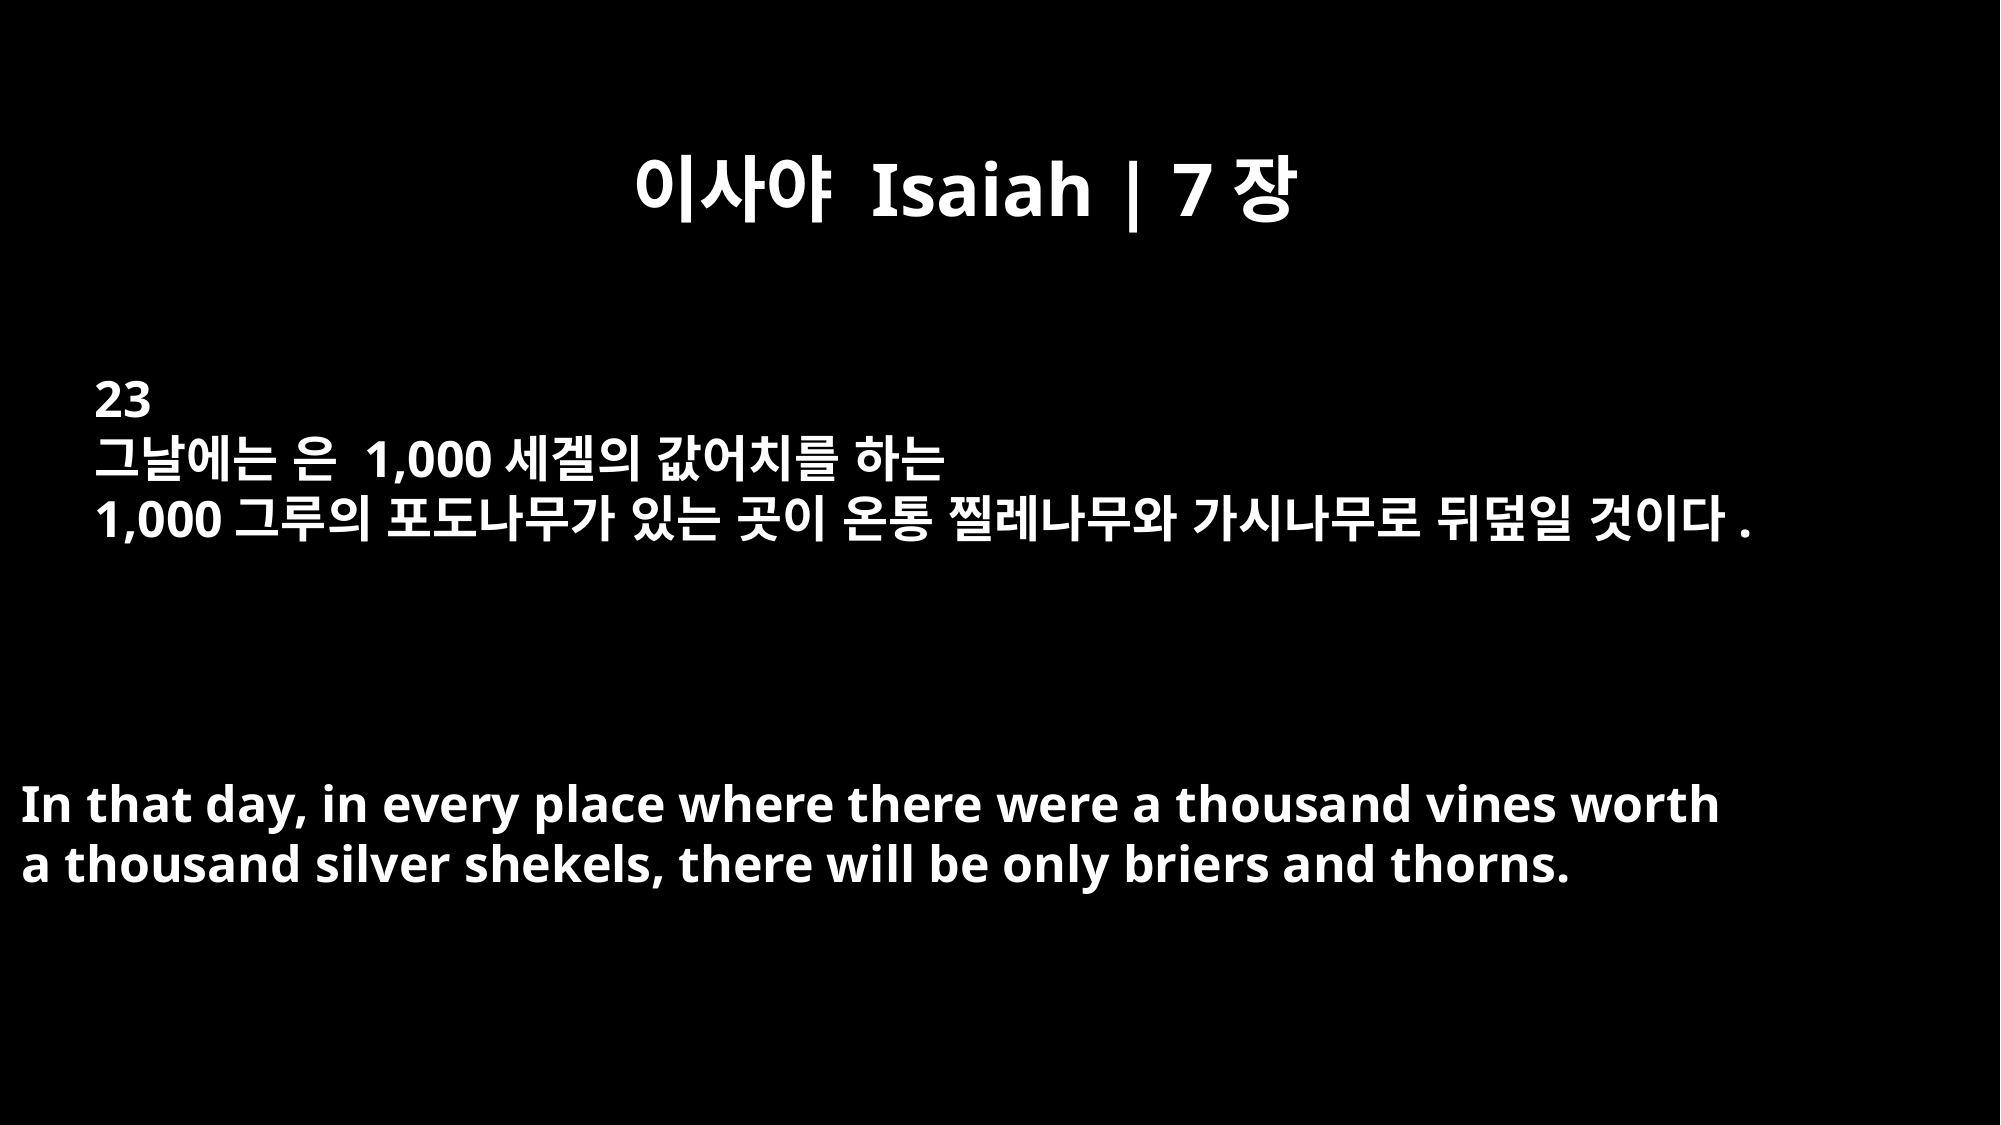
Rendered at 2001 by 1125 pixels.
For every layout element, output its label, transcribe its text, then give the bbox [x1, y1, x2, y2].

text_box 이사야 Isaiah | 7장 [617, 136, 1315, 239]
text_box 23 그날에는 은 1,000세겔의 값어치를 하는 1,000그루의 포도나무가 있는 곳이 온통 찔레나무와 가시나무로 뒤덮일 것이다. [80, 359, 1769, 555]
text_box In that day, in every place where there were a thousand vines worth a thousand silver shekels, there will be only briers and thorns. [6, 764, 1737, 900]
